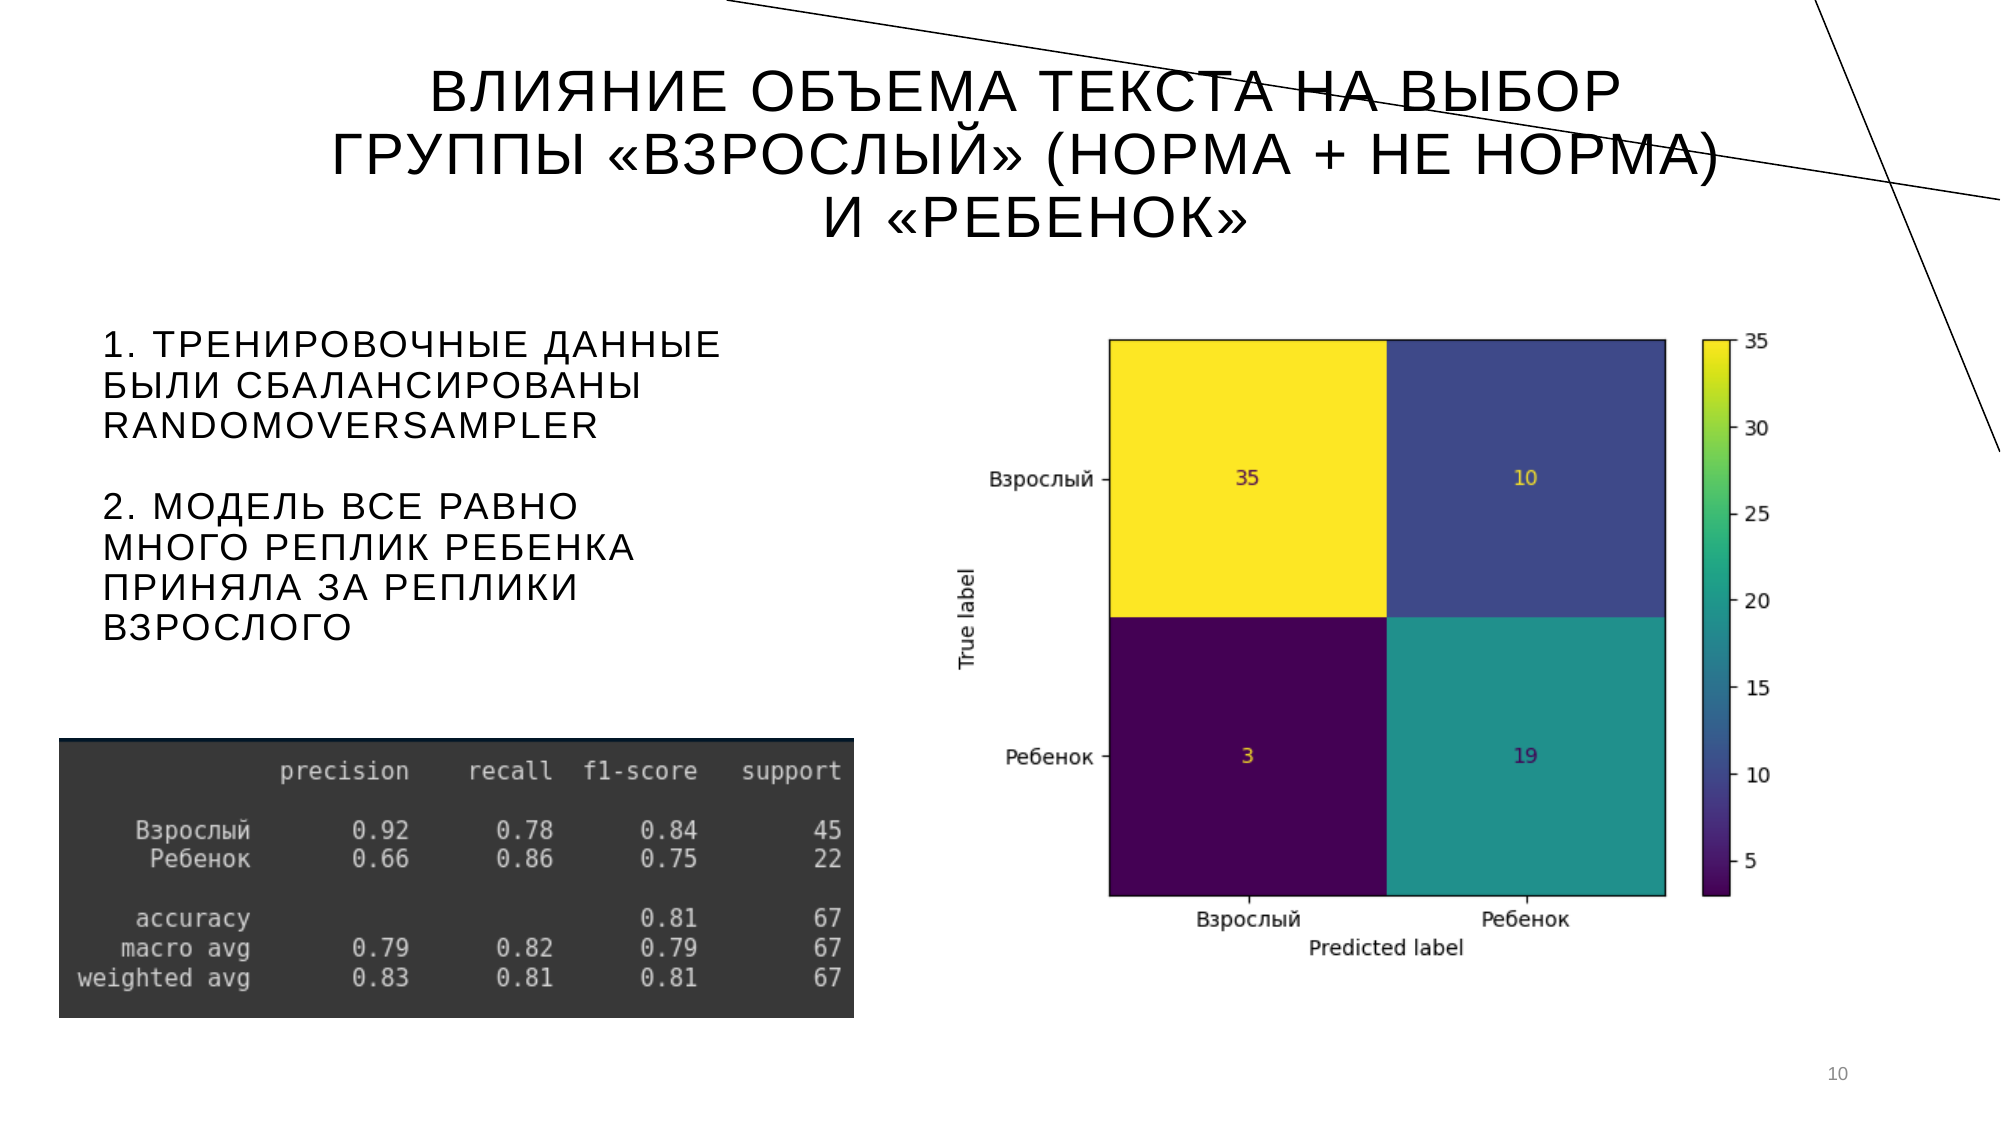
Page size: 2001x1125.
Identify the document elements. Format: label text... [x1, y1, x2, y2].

picture [944, 317, 1785, 975]
text_box 1. тренировочные данные были сбалансированы Randomoversampler 2. Модель все равно много реплик Ребенка приняла за реплики Взрослого [102, 325, 735, 730]
picture [58, 737, 855, 1018]
text_box <номер> [1701, 1042, 1864, 1103]
text_box Влияние объема текста на выбор группы «взрослый» (норма + не норма) и «ребенок» [331, 60, 1741, 250]
